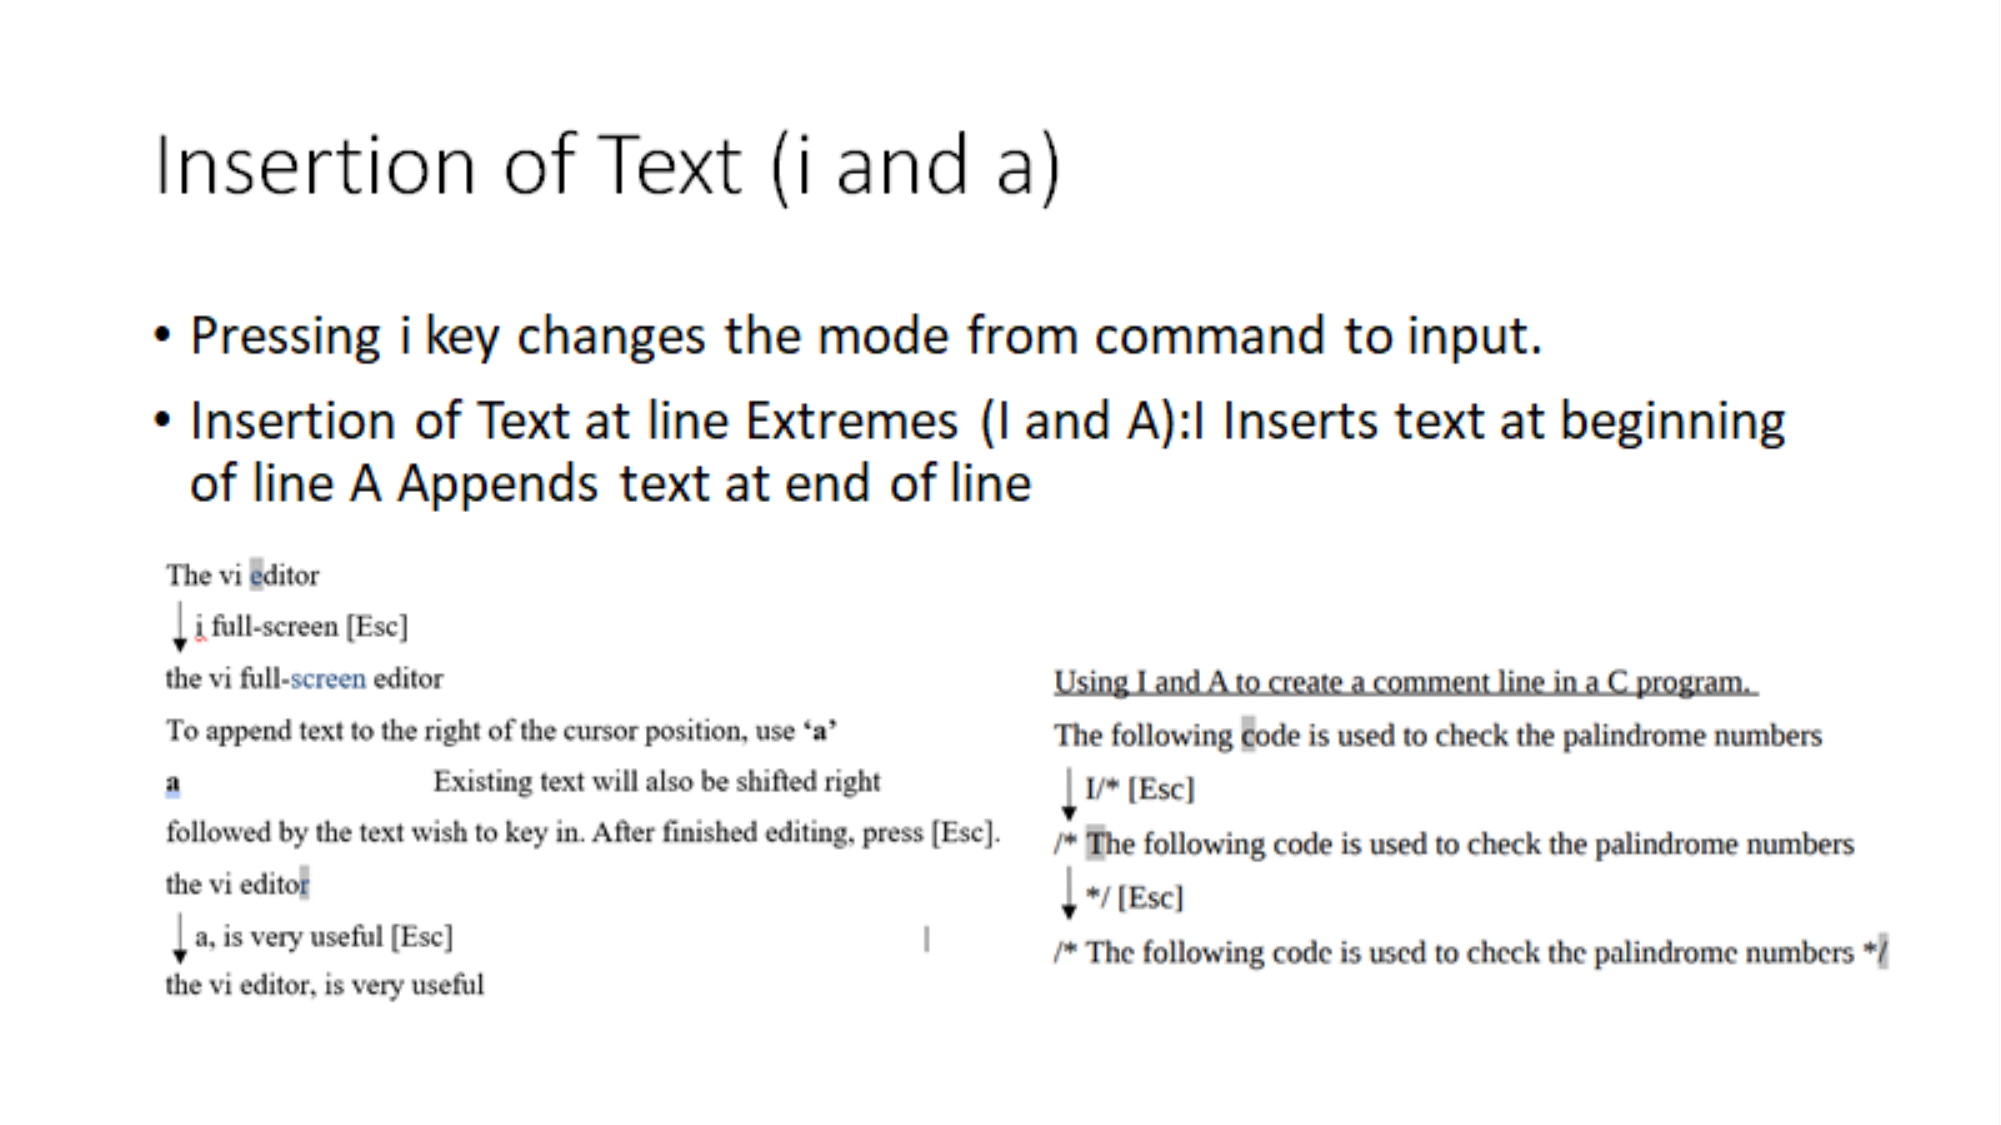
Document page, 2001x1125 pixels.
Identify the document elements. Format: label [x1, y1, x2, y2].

list [0, 0, 2000, 1125]
